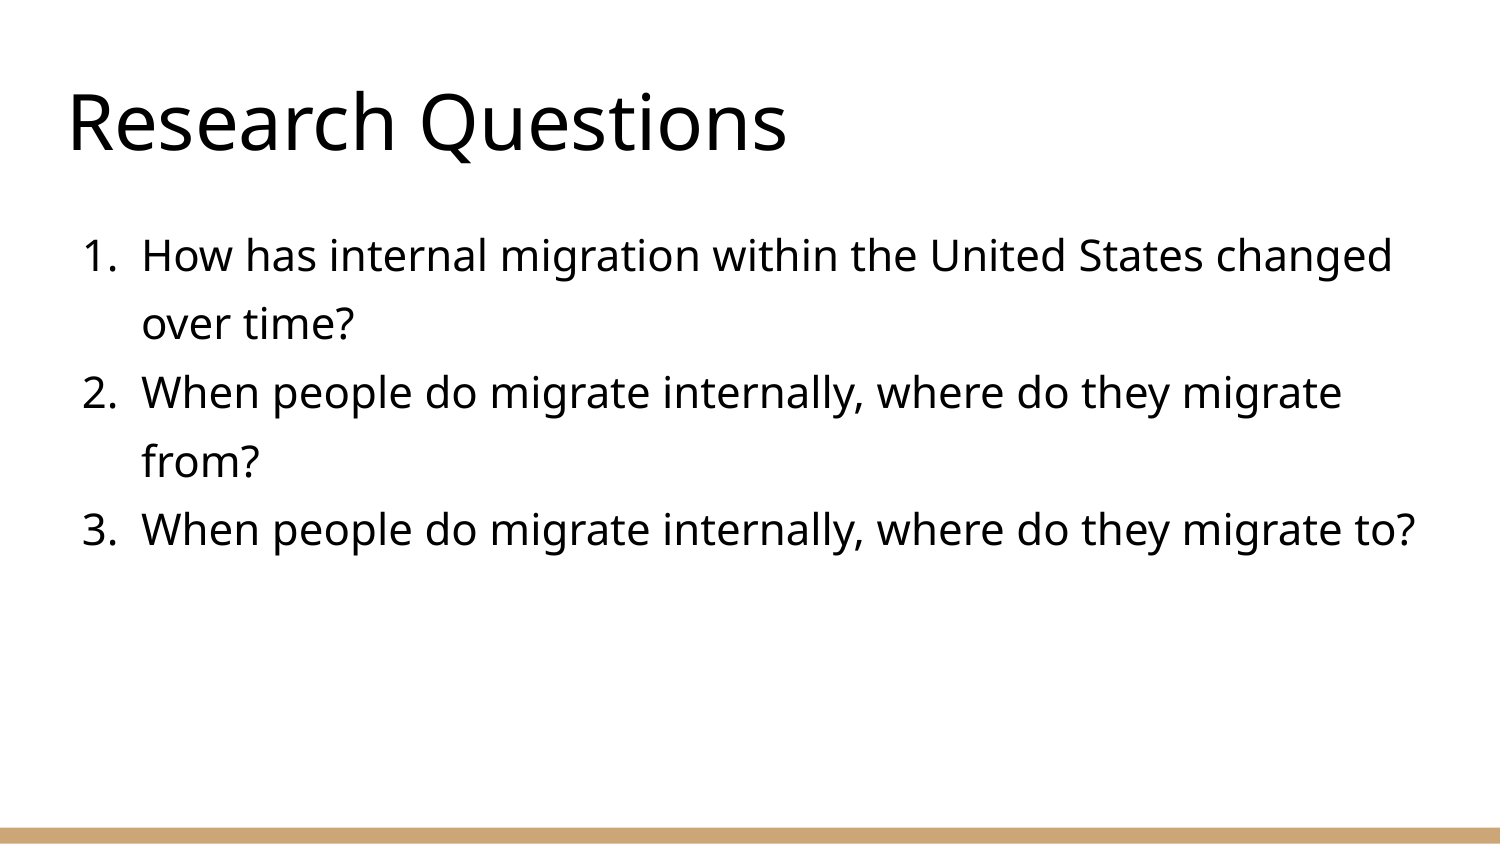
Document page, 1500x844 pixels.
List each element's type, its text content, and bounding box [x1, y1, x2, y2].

title Research Questions [51, 51, 1449, 189]
list How has internal migration within the United States changed over time? When people do migrate internally, where do they migrate from? When people do migrate internally, where do they migrate to? [51, 200, 1449, 752]
